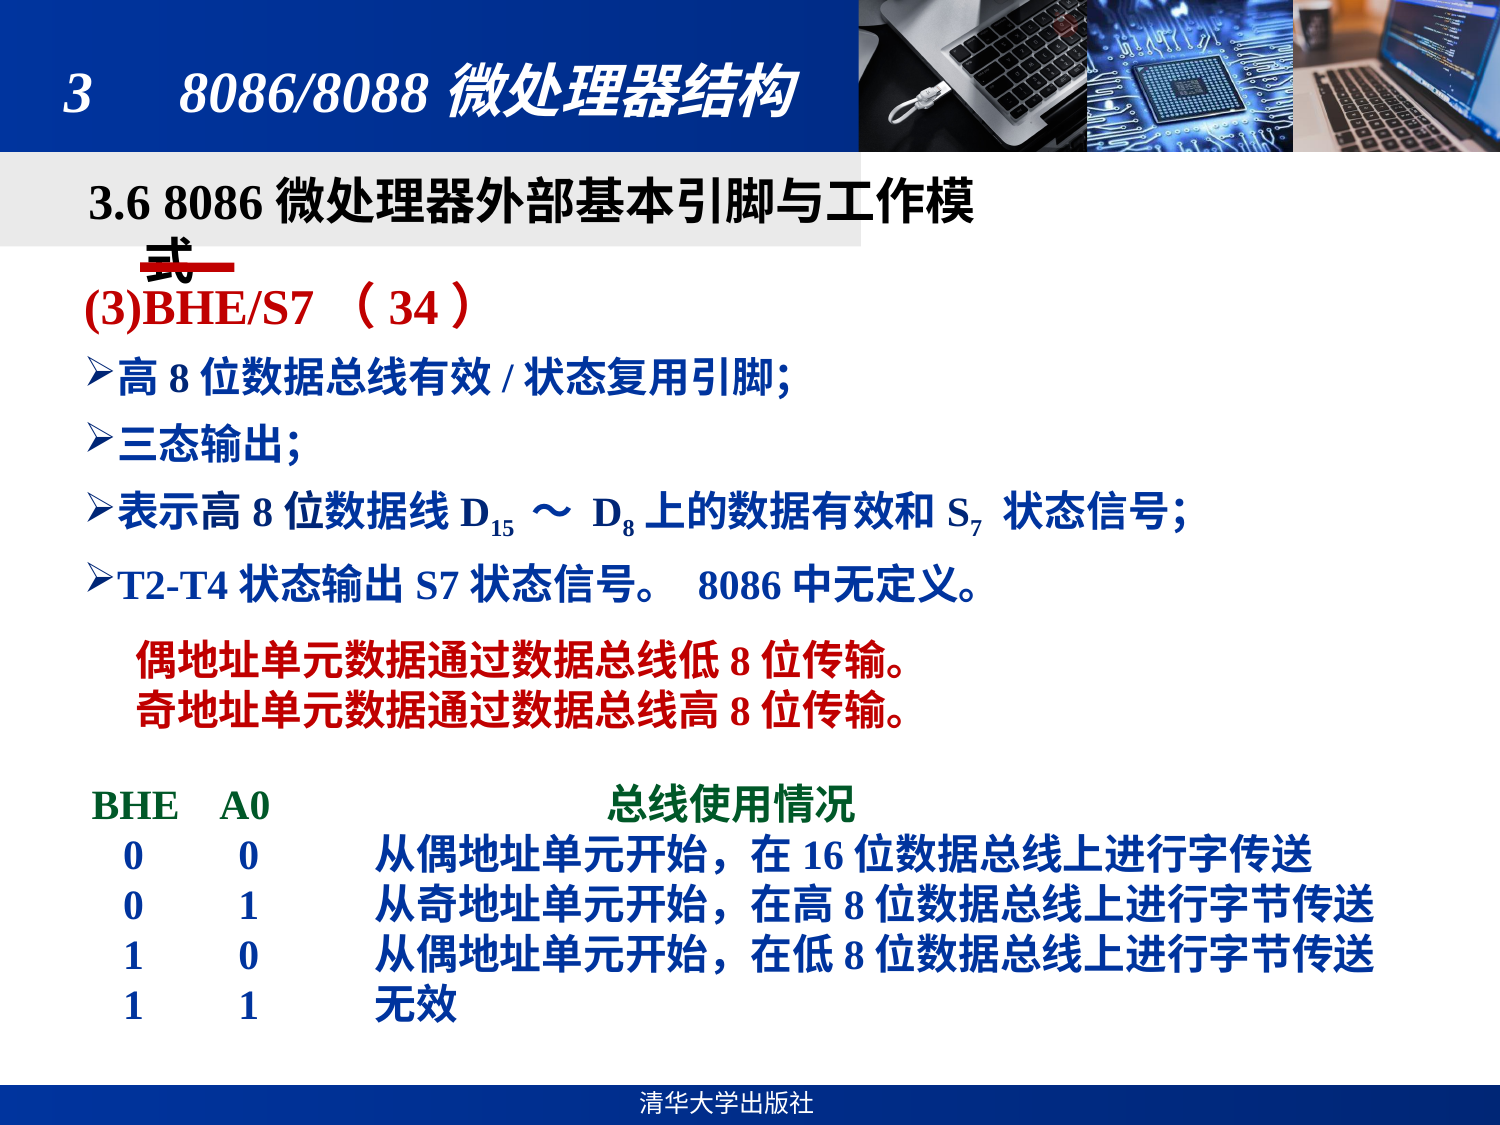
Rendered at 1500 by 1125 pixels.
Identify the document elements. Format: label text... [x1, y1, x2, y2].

text_box BHE A0 总线使用情况 0 0 从偶地址单元开始，在16位数据总线上进行字传送 0 1 从奇地址单元开始，在高8位数据总线上进行字节传送 1 0 从偶地址单元开始，在低8位数据总线上进行字节传送 1 1 无效 [76, 770, 1500, 1036]
list 3.6 8086微处理器外部基本引脚与工作模式 [73, 162, 1031, 258]
title 3 8086/8088微处理器结构 [48, 47, 1062, 140]
text_box 偶地址单元数据通过数据总线低8位传输。 奇地址单元数据通过数据总线高8位传输。 [120, 626, 1444, 742]
picture [858, 0, 1500, 152]
list (3)BHE/S7（34） 高8位数据总线有效/状态复用引脚； 三态输出； 表示高8位数据线D15 ～ D8上的数据有效和S7 状态信号； T2-T4状态输出S7状态信号。 8086中无定义。 [69, 237, 1420, 646]
